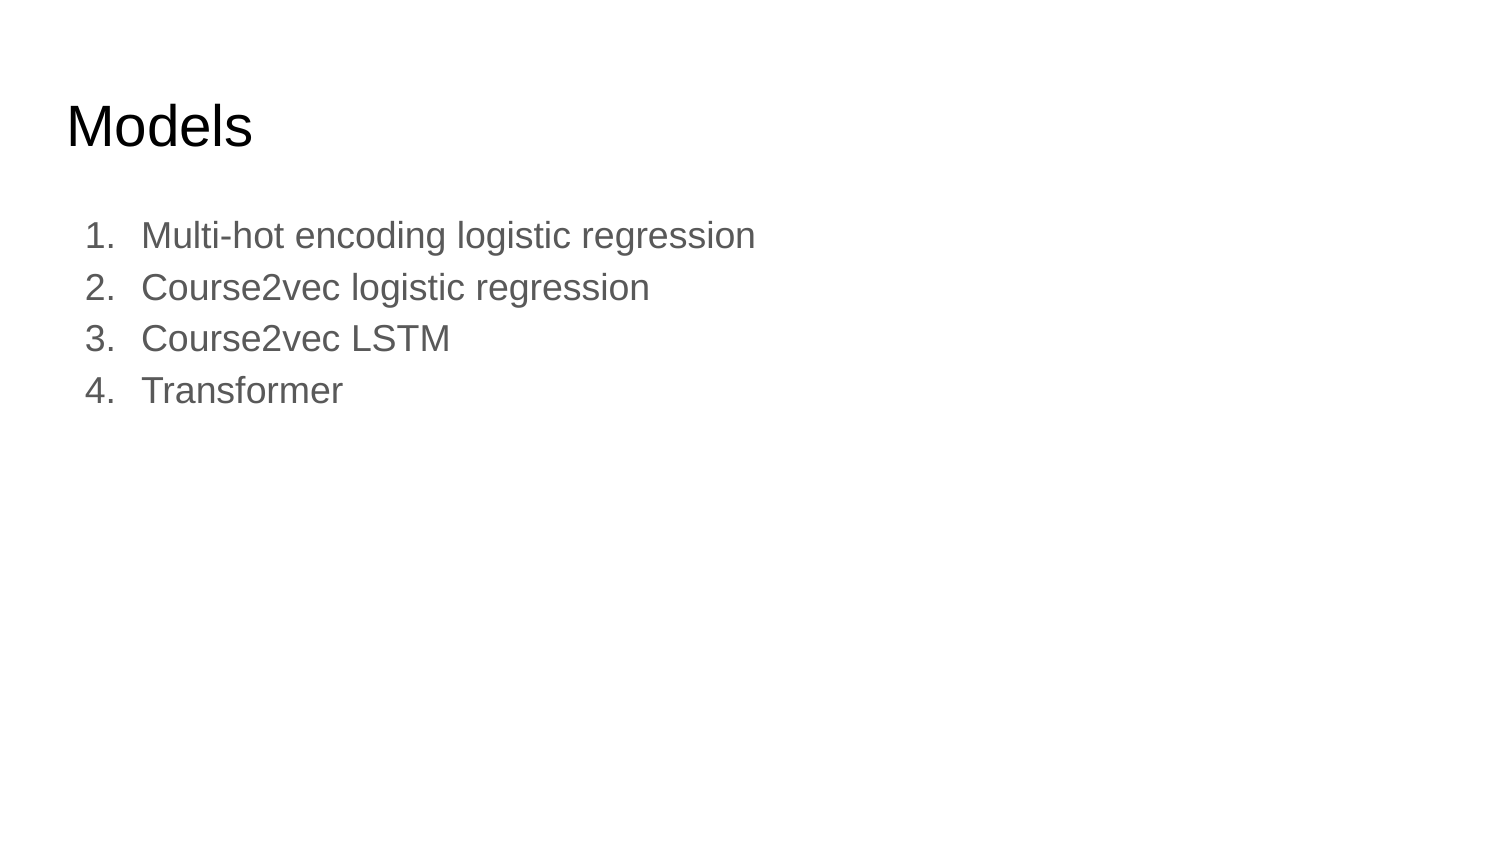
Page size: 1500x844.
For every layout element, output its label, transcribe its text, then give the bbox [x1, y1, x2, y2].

list Multi-hot encoding logistic regression Course2vec logistic regression Course2vec LSTM Transformer [51, 189, 1449, 750]
title Models [51, 72, 1449, 167]
